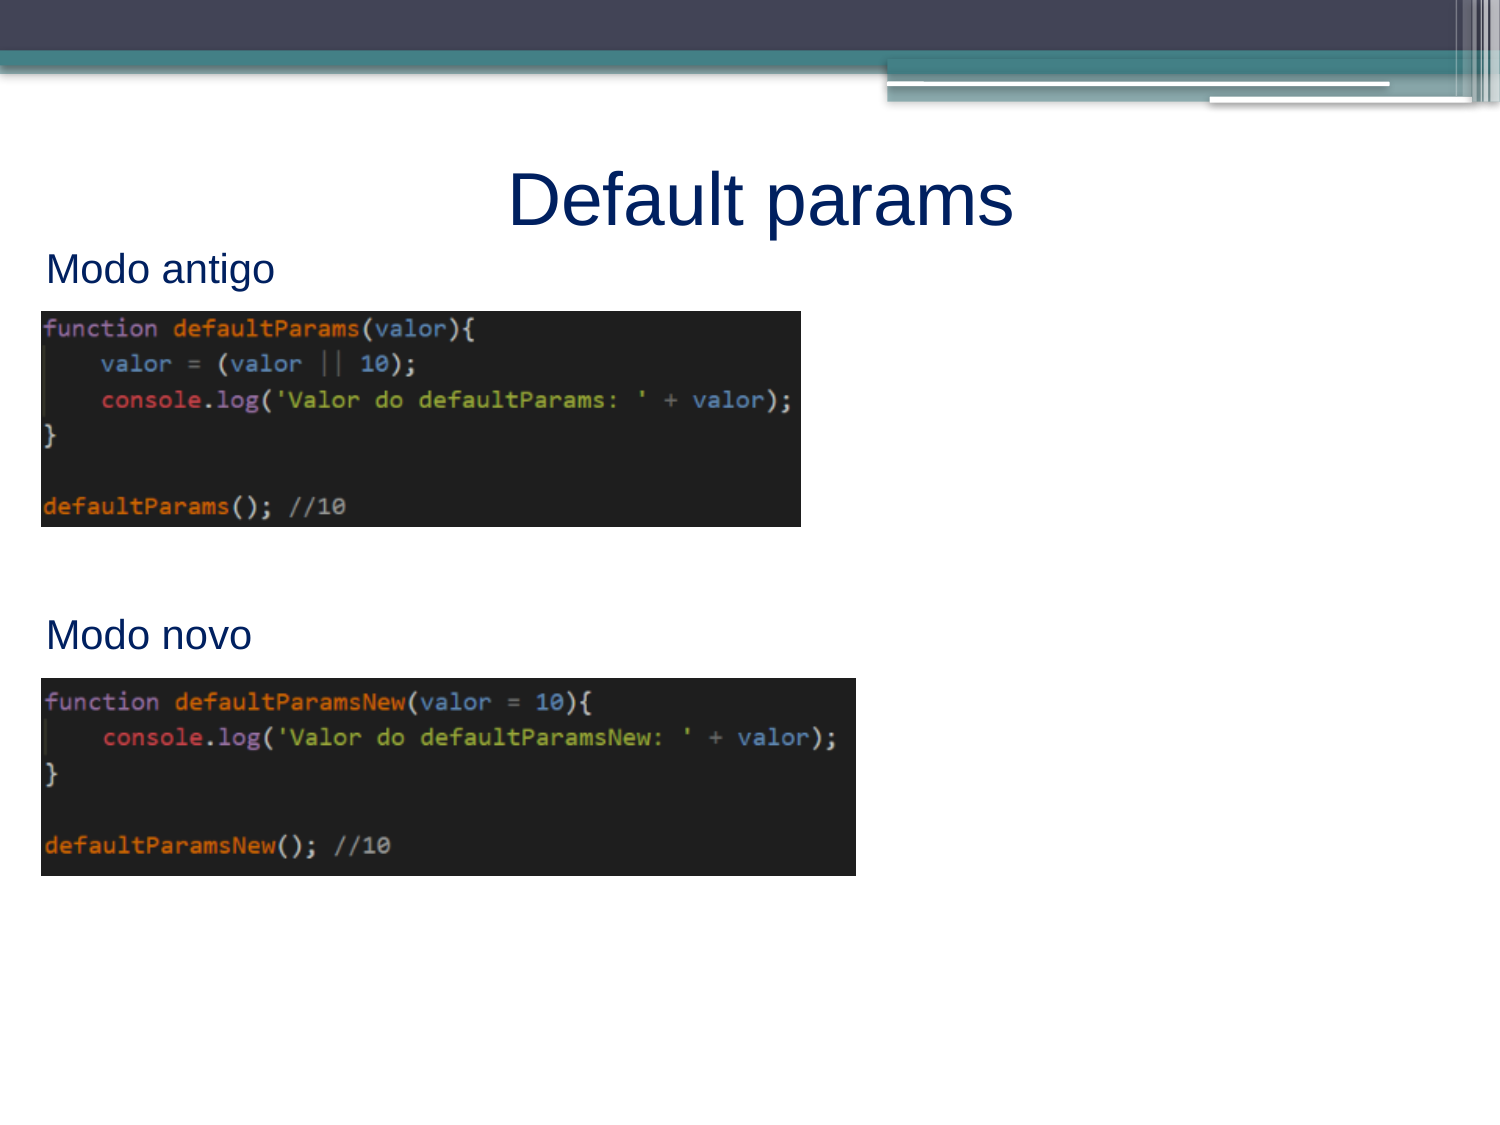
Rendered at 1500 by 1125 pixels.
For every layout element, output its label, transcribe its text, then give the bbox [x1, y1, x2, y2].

picture [41, 311, 801, 528]
text_box Modo antigo [30, 219, 1117, 314]
text_box Default params [123, 101, 1399, 290]
picture [41, 678, 856, 877]
text_box Modo novo [30, 586, 1117, 680]
